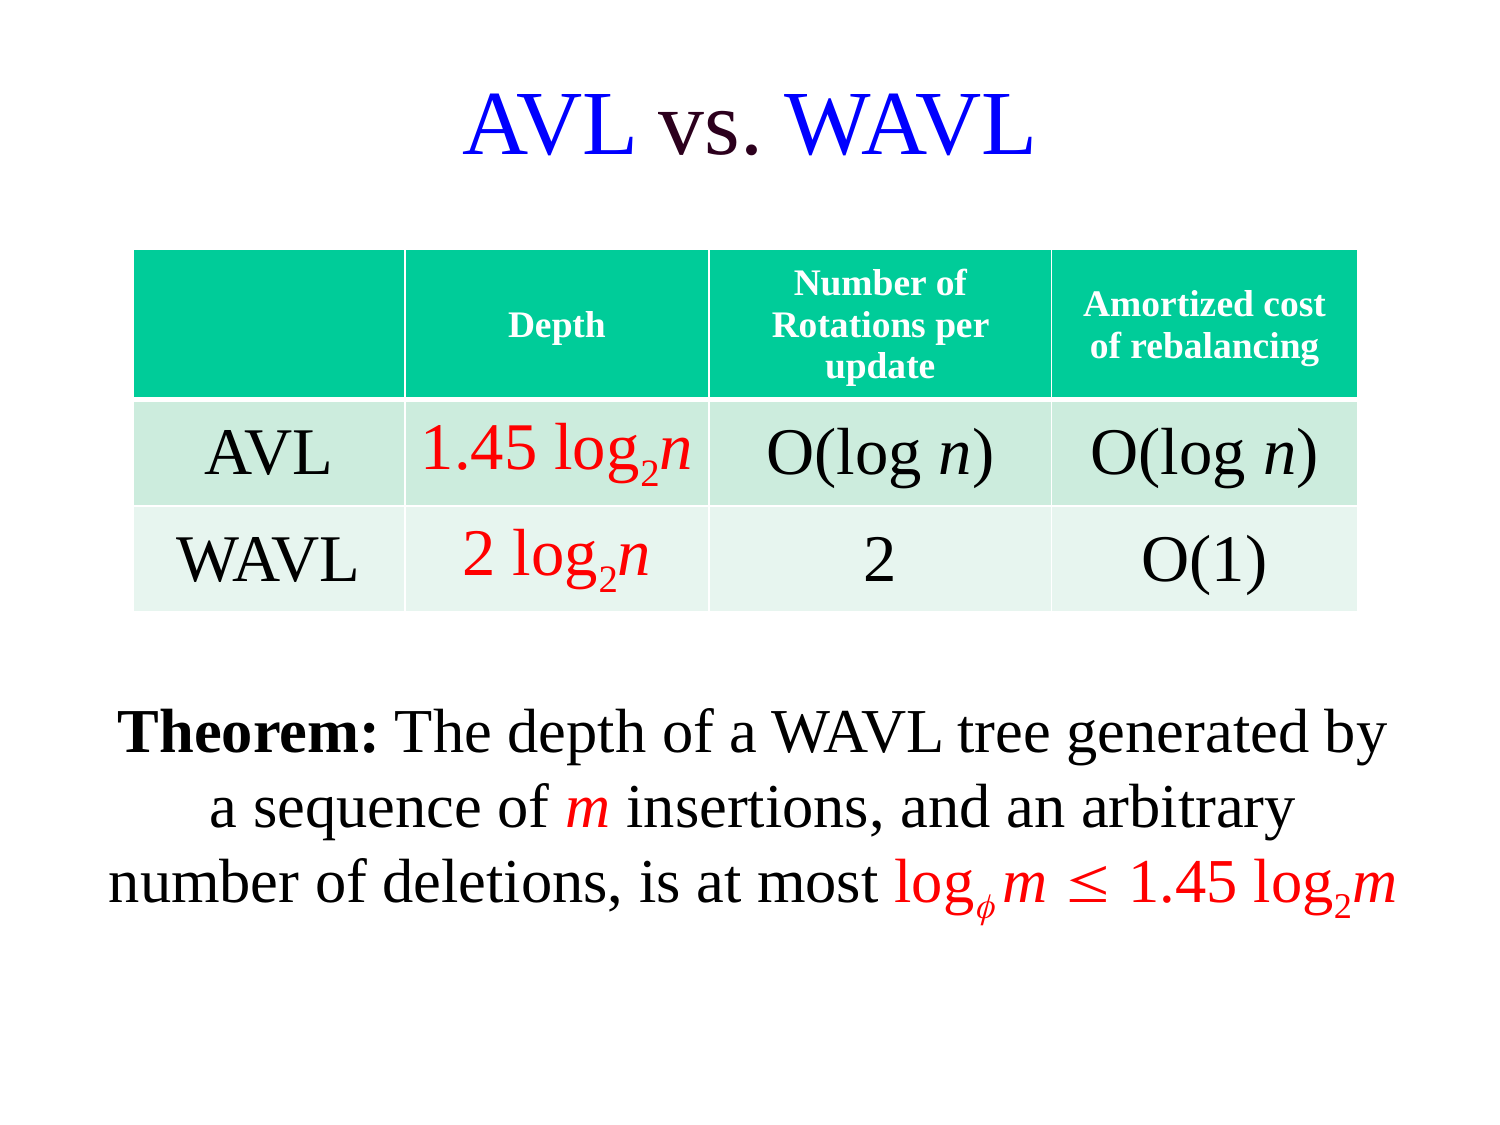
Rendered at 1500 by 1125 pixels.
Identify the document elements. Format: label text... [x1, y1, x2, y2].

table_cell O(1) [1052, 507, 1357, 611]
text_box AVL vs. WAVL [0, 55, 1500, 180]
text_box Theorem: The depth of a WAVL tree generated by a sequence of m insertions, and an arbitrary number of deletions, is at most log m  1.45 log2m [92, 682, 1414, 933]
table_header Amortized cost of rebalancing [1052, 250, 1357, 397]
table_header [134, 250, 404, 397]
table_cell O(log n) [1052, 402, 1357, 505]
table_header Number of Rotations per update [710, 250, 1051, 397]
table_cell 2 [710, 507, 1051, 611]
table_cell 1.45 log2n [406, 402, 708, 505]
table_cell O(log n) [710, 402, 1051, 505]
table_header Depth [406, 250, 708, 397]
table_cell WAVL [134, 507, 404, 611]
table_cell 2 log2n [406, 507, 708, 611]
table_cell AVL [134, 402, 404, 505]
